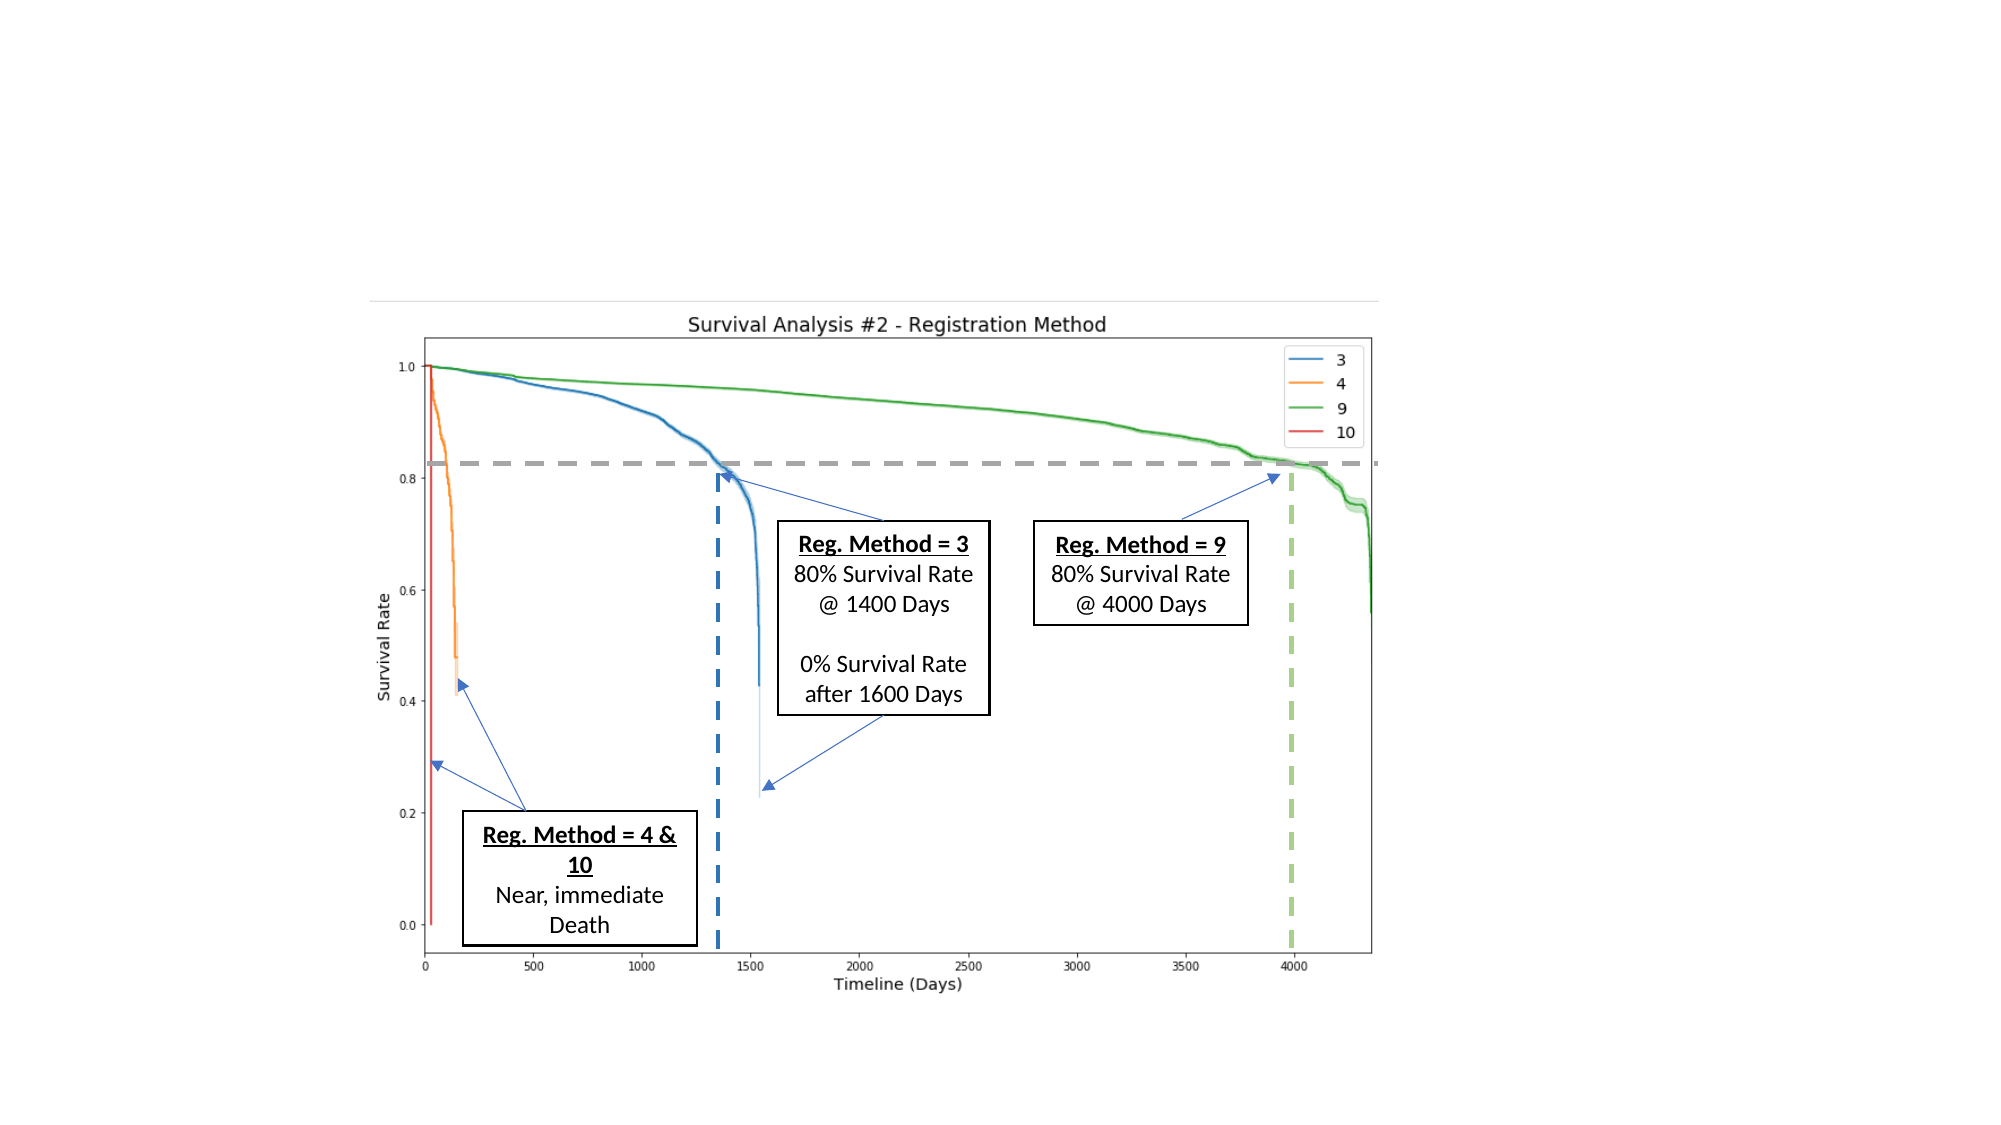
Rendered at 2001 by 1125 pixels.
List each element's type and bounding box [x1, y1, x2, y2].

text_box [719, 473, 990, 718]
picture [366, 300, 1379, 1002]
text_box [429, 760, 527, 812]
text_box [1034, 473, 1281, 627]
text_box [761, 717, 884, 791]
text_box [457, 678, 527, 760]
